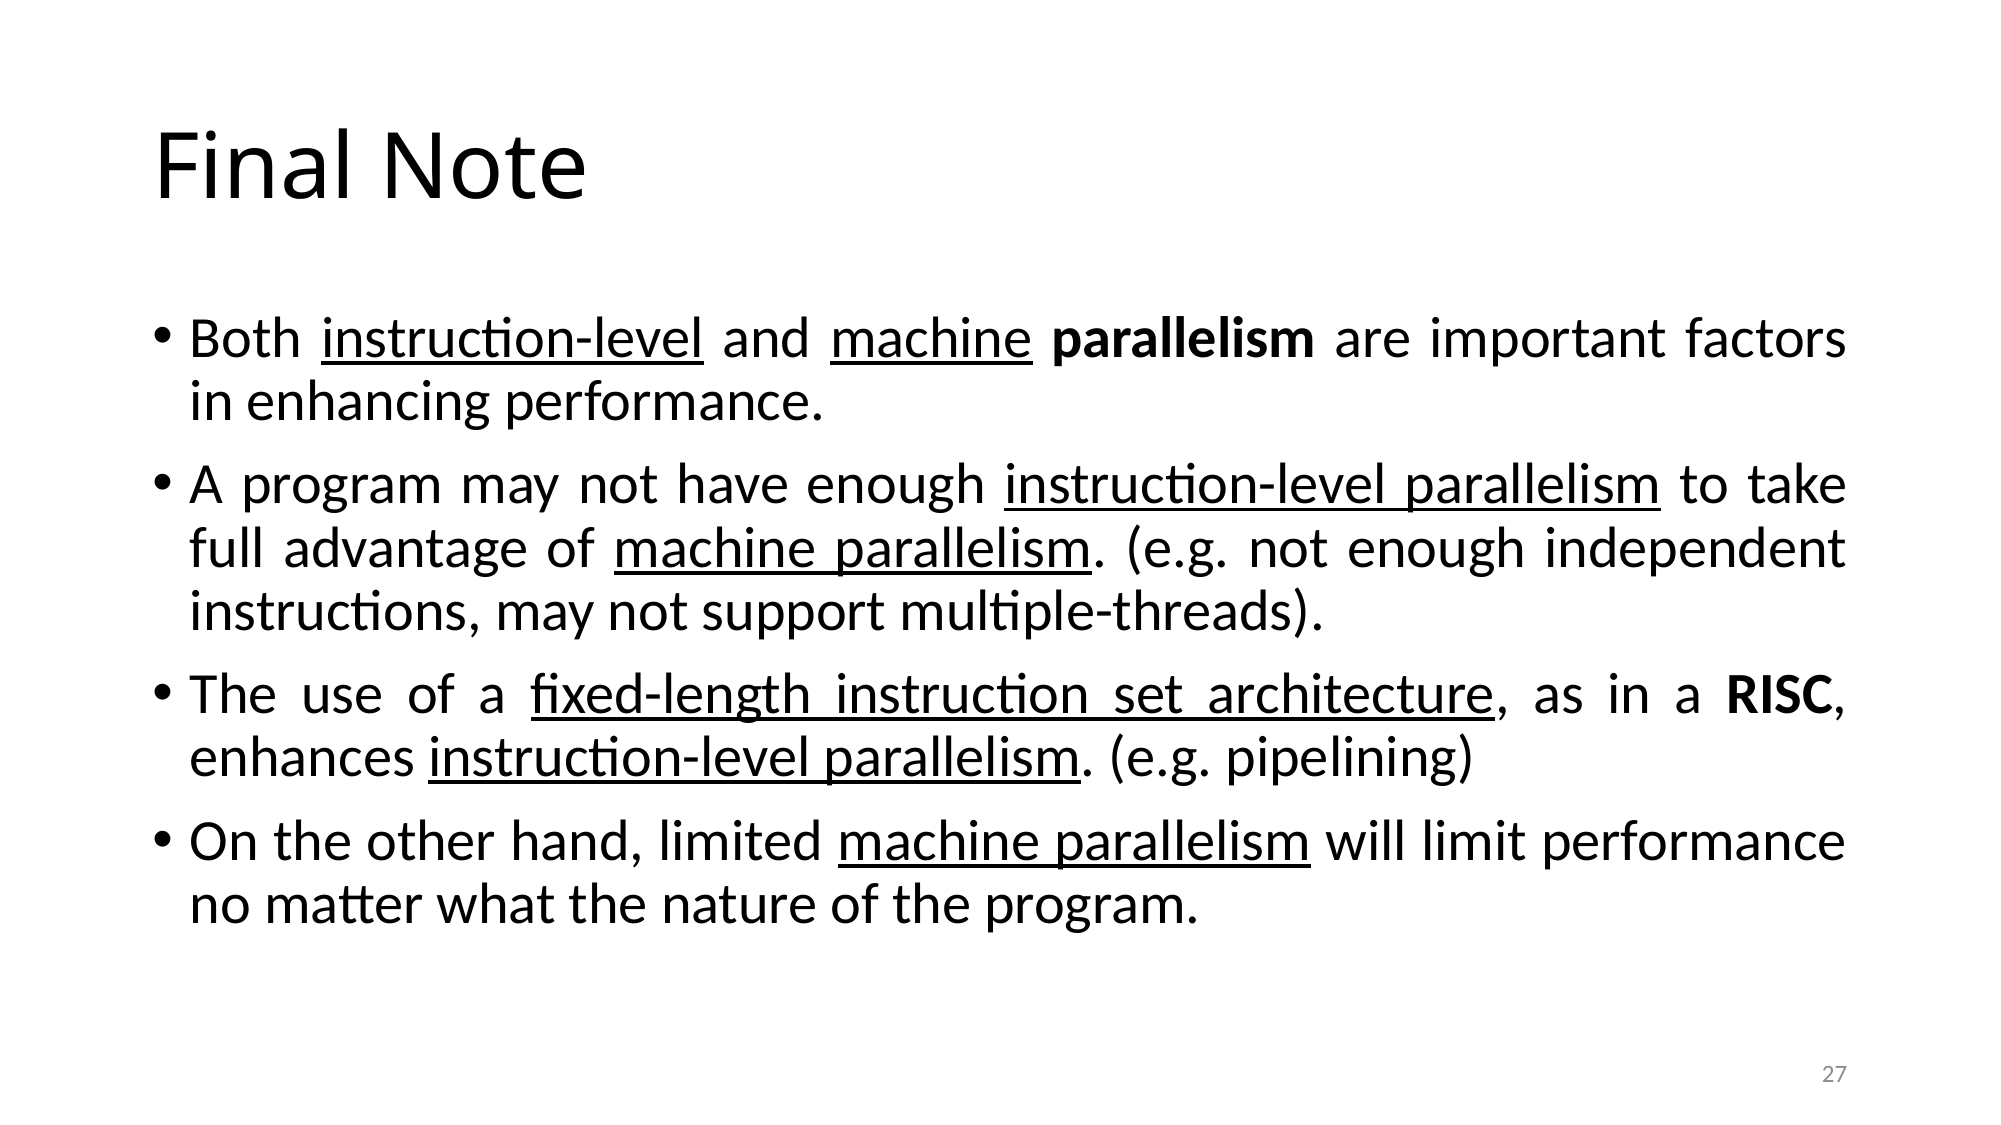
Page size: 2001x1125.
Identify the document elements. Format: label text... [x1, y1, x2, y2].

list Both instruction-level and machine parallelism are important factors in enhancing performance. A program may not have enough instruction-level parallelism to take full advantage of machine parallelism. (e.g. not enough independent instructions, may not support multiple-threads). The use of a fixed-length instruction set architecture, as in a RISC, enhances instruction-level parallelism. (e.g. pipelining) On the other hand, limited machine parallelism will limit performance no matter what the nature of the program. [137, 299, 1863, 1014]
slide_number 27 [1412, 1042, 1863, 1103]
title Final Note [137, 59, 1863, 278]
